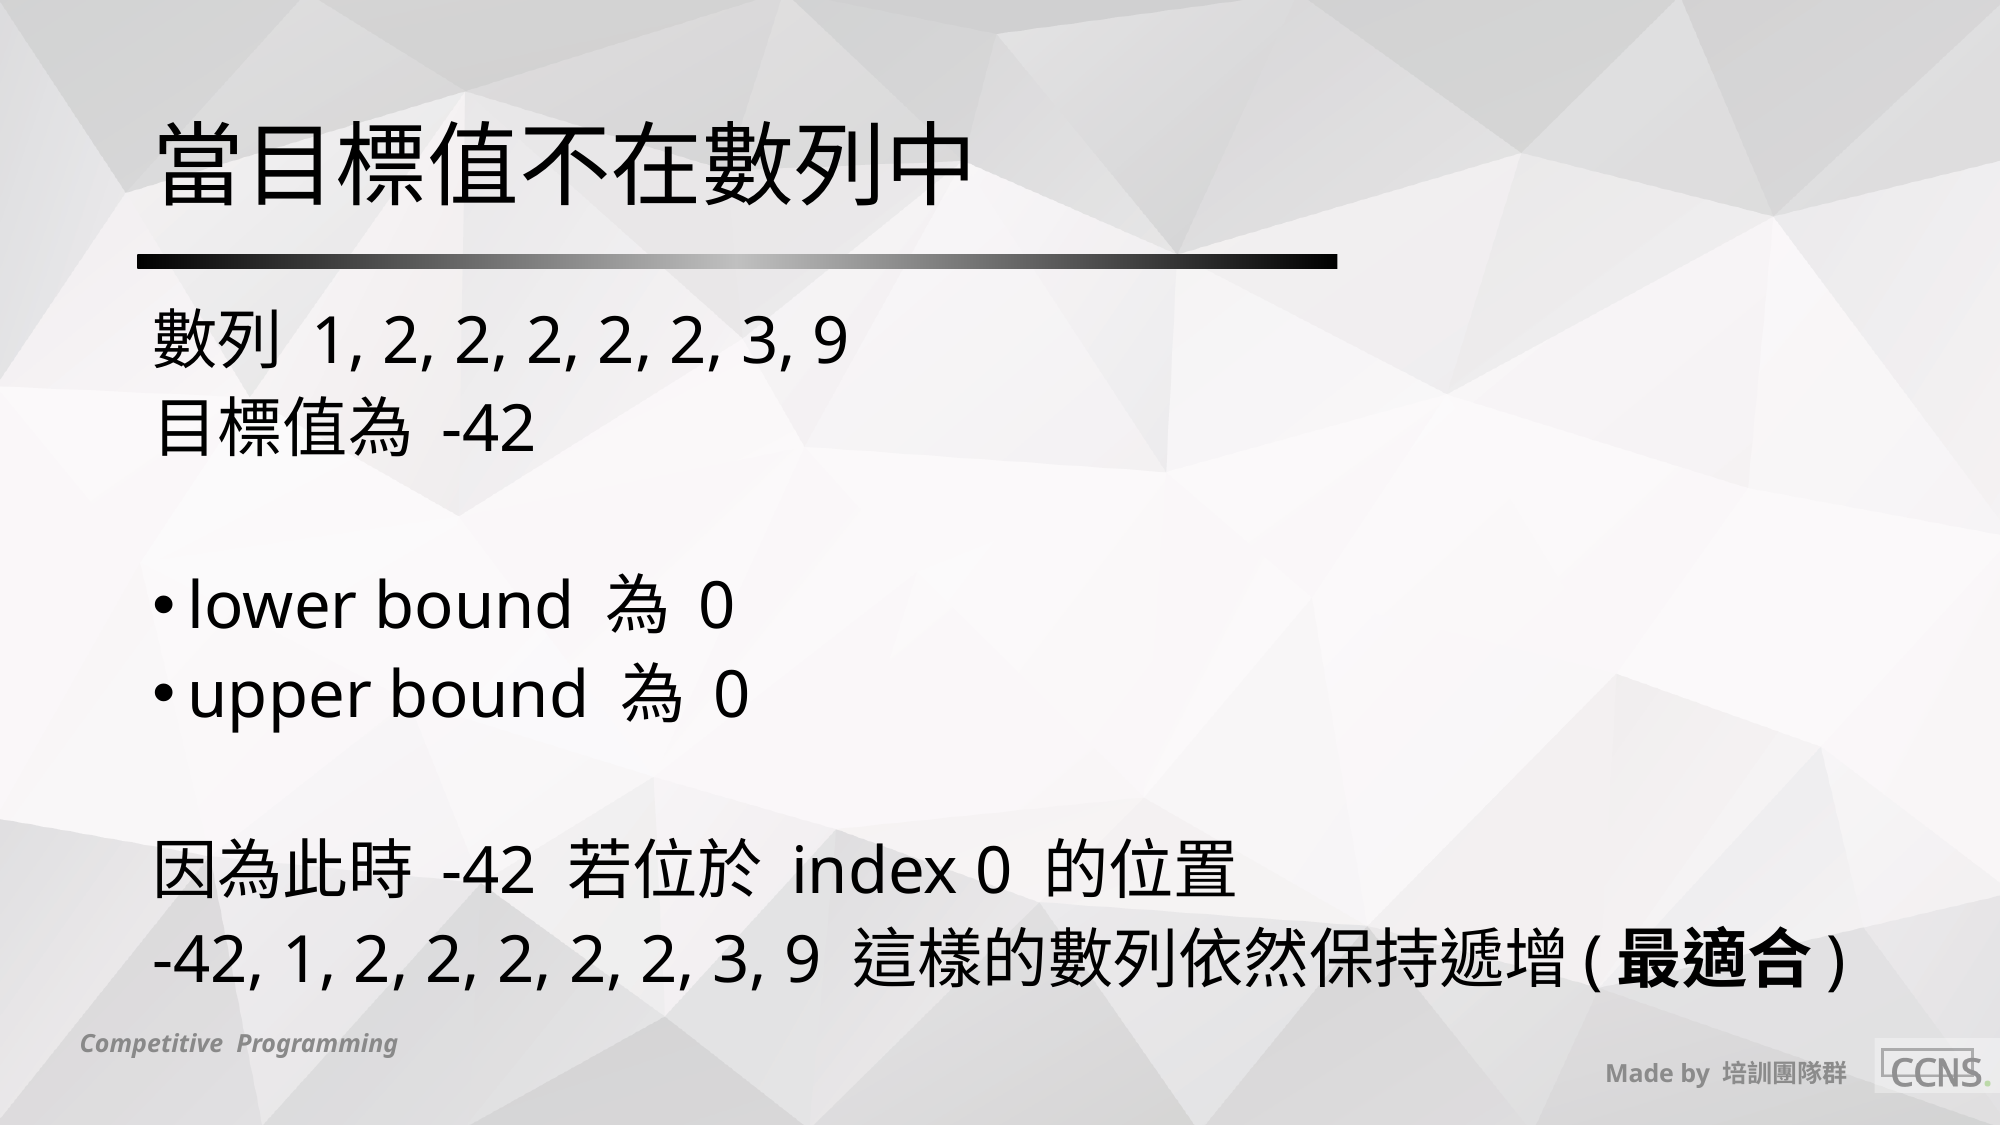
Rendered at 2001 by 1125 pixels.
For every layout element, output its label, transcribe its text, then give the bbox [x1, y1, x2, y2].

title 當目標值不在數列中 [137, 59, 1863, 278]
picture [0, 0, 2000, 1125]
list 數列 1, 2, 2, 2, 2, 2, 3, 9 目標值為 -42 lower bound 為 0 upper bound 為 0 因為此時 -42 若位於 index 0 的位置 -42, 1, 2, 2, 2, 2, 2, 3, 9 這樣的數列依然保持遞增(最適合) [137, 299, 1863, 1014]
